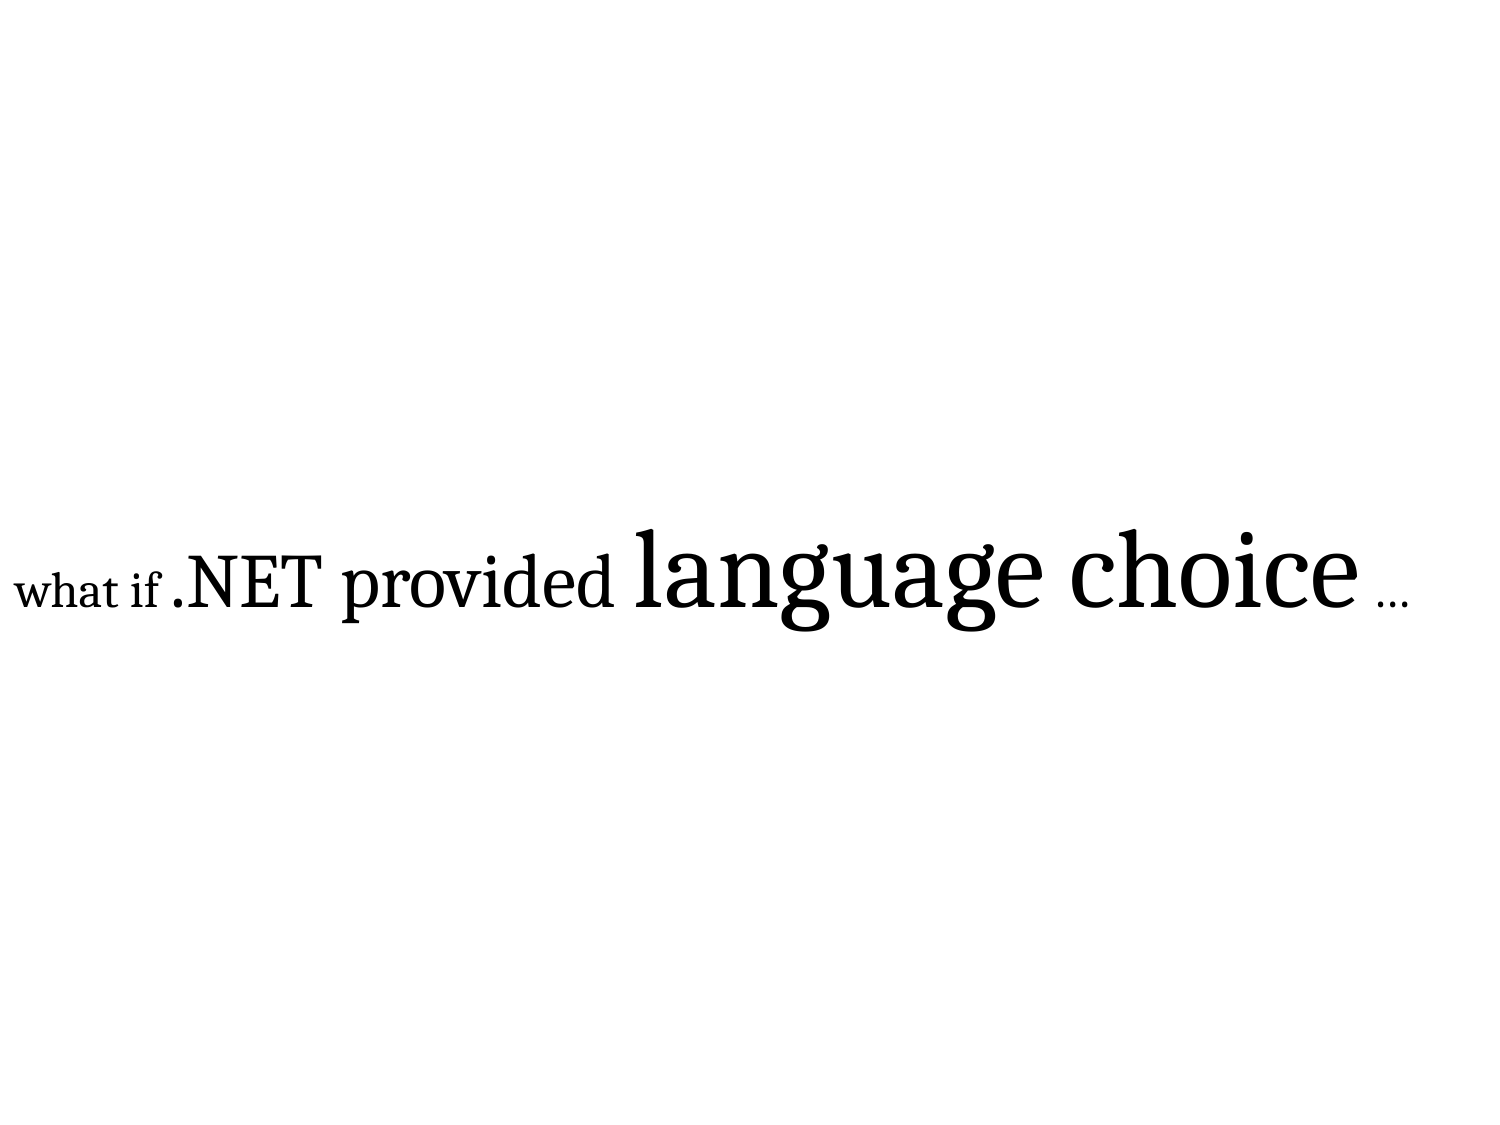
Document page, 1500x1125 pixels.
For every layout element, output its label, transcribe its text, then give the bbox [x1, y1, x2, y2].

title what if .NET provided language choice … [0, 487, 1500, 638]
